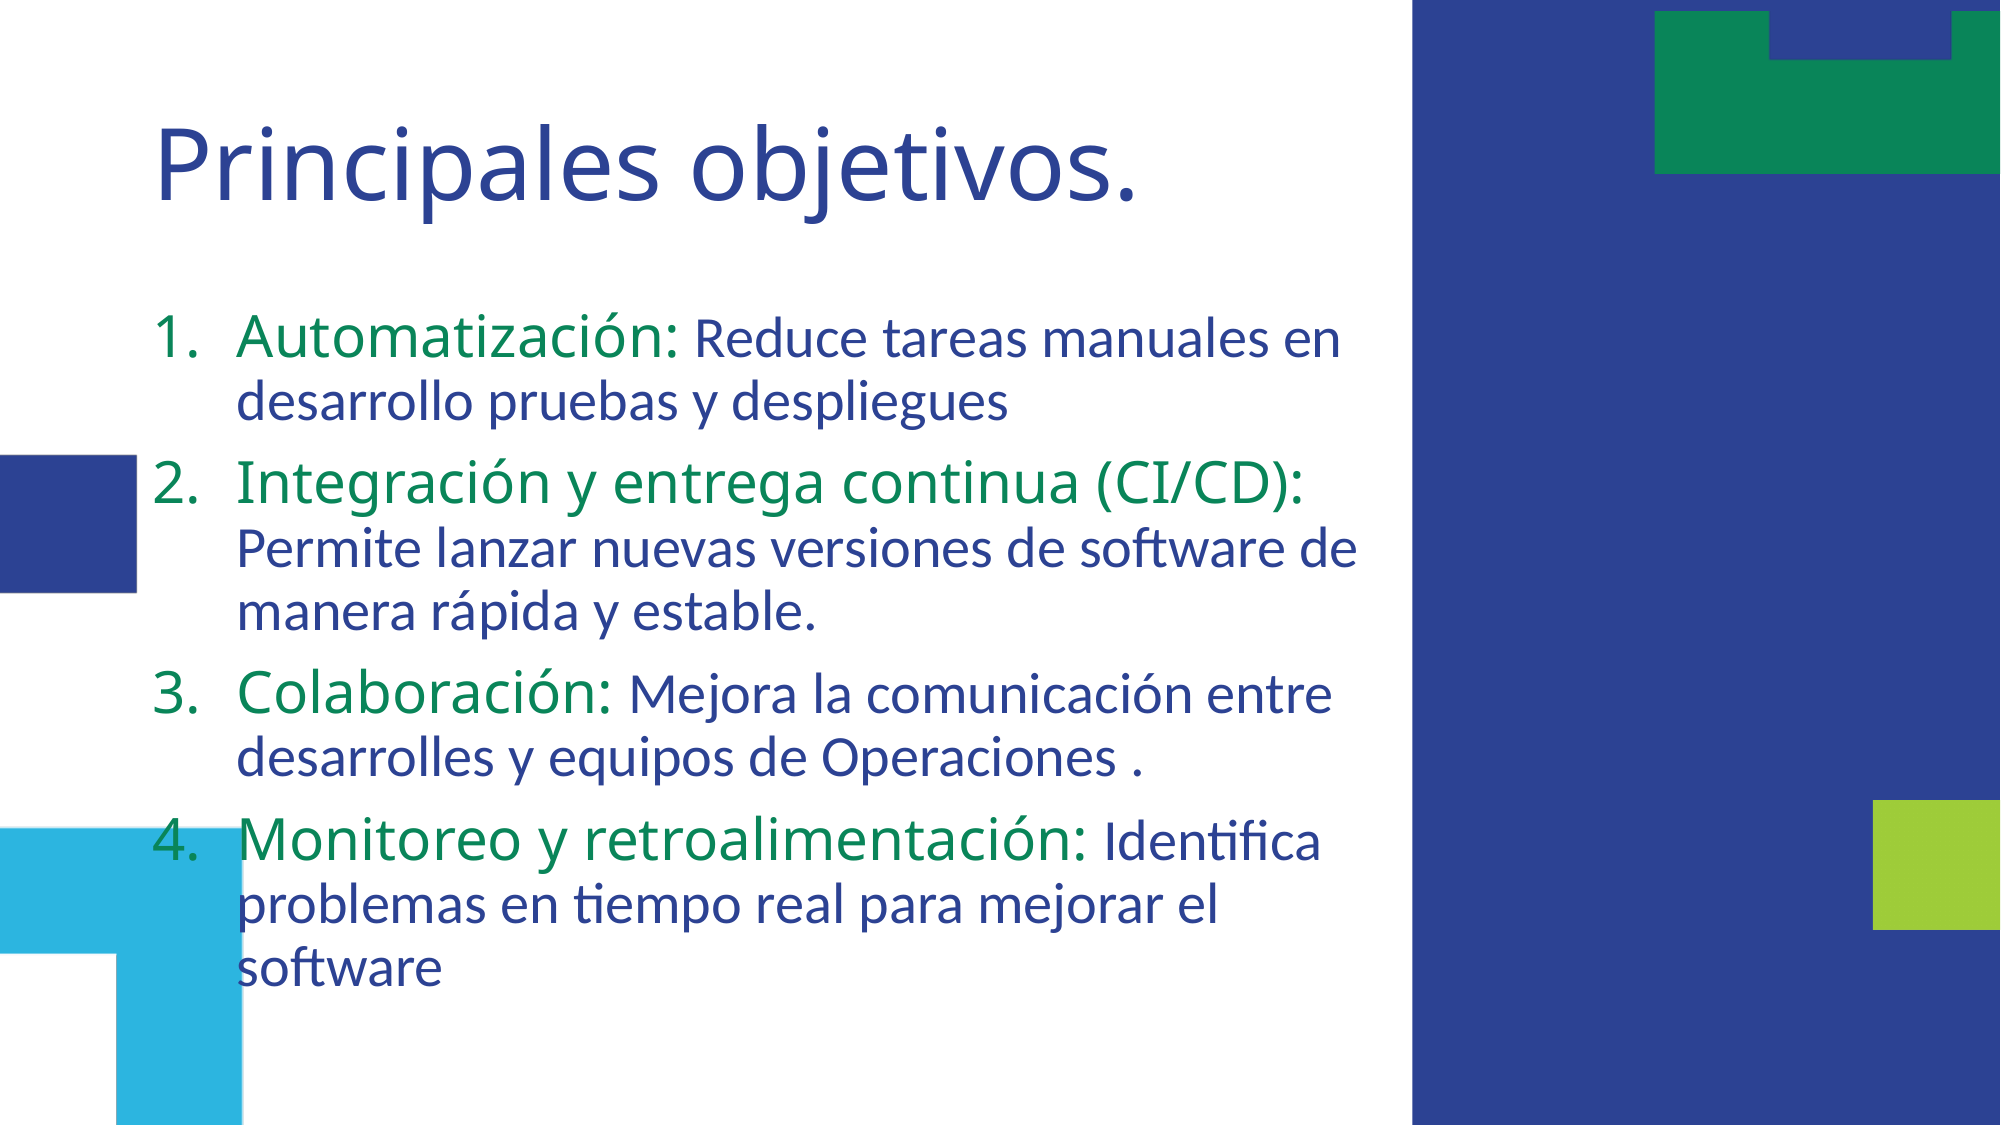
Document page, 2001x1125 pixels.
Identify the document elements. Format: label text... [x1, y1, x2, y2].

list Automatización: Reduce tareas manuales en desarrollo pruebas y despliegues Integración y entrega continua (CI/CD): Permite lanzar nuevas versiones de software de manera rápida y estable. Colaboración: Mejora la comunicación entre desarrolles y equipos de Operaciones . Monitoreo y retroalimentación: Identifica problemas en tiempo real para mejorar el software [137, 299, 1413, 1014]
title Principales objetivos. [137, 59, 1413, 278]
